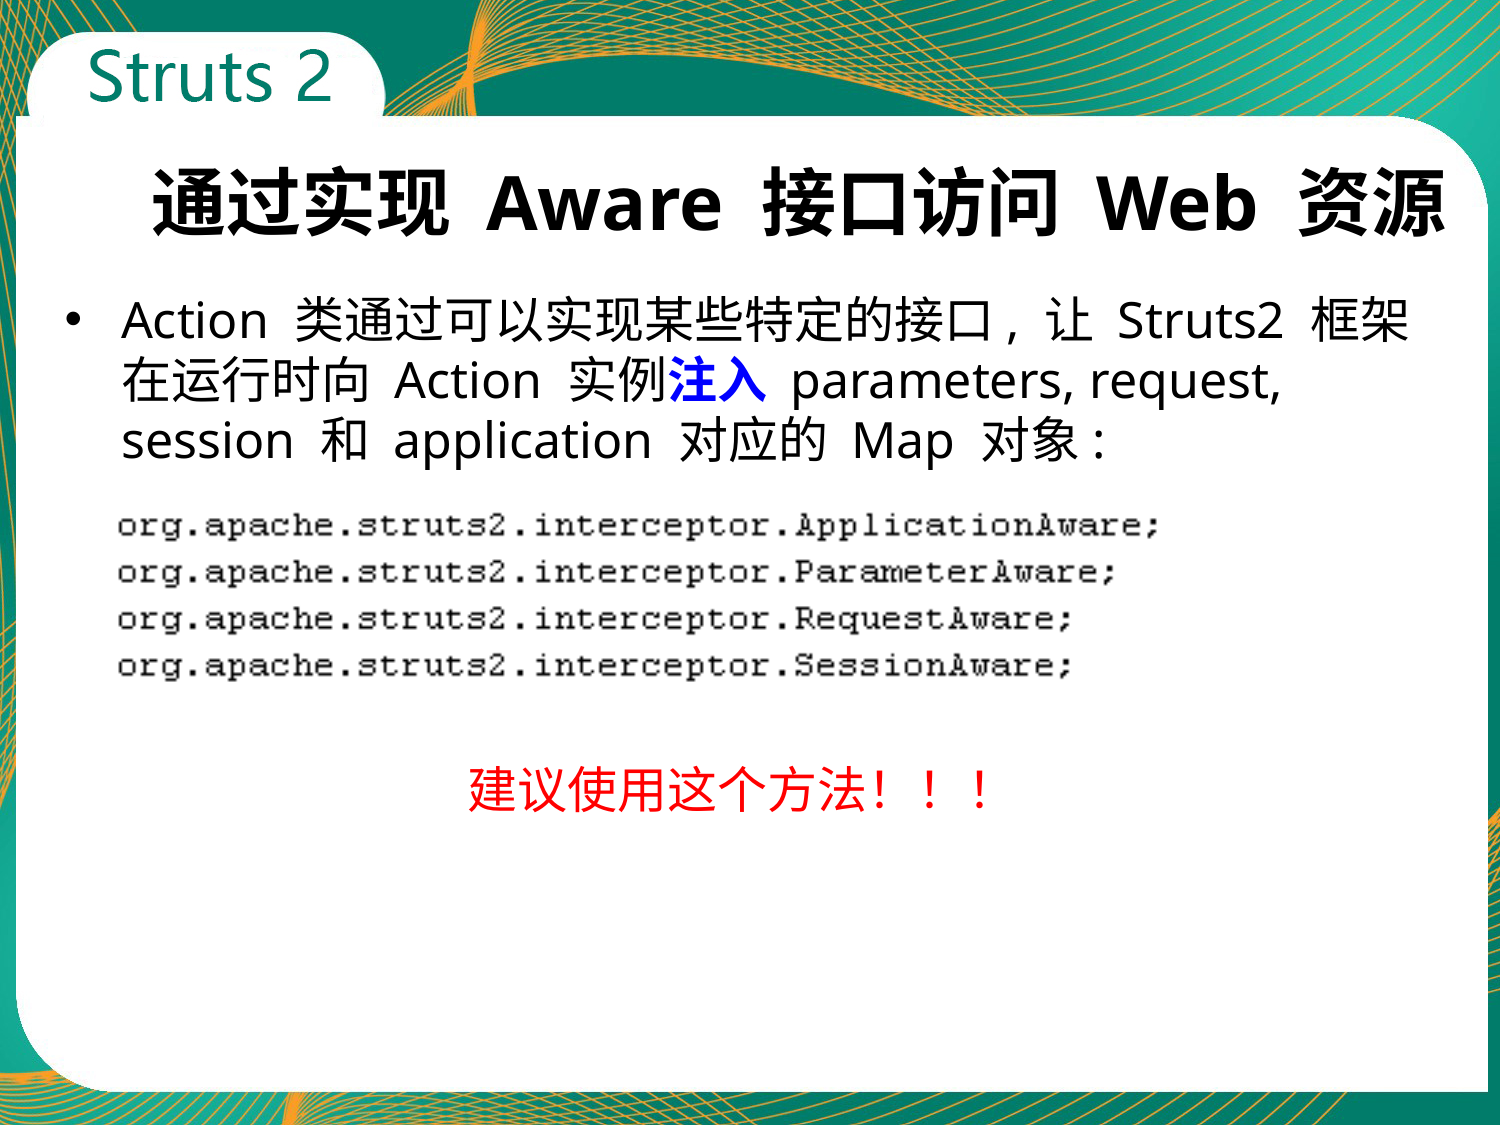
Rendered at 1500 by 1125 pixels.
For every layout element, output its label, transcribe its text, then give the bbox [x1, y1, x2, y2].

title 通过实现 Aware 接口访问 Web 资源 [123, 130, 1474, 271]
picture [0, 0, 1500, 1125]
list Action 类通过可以实现某些特定的接口, 让 Struts2 框架在运行时向 Action 实例注入 parameters, request, session 和 application 对应的 Map 对象: 建议使用这个方法！！！ [49, 280, 1436, 1024]
